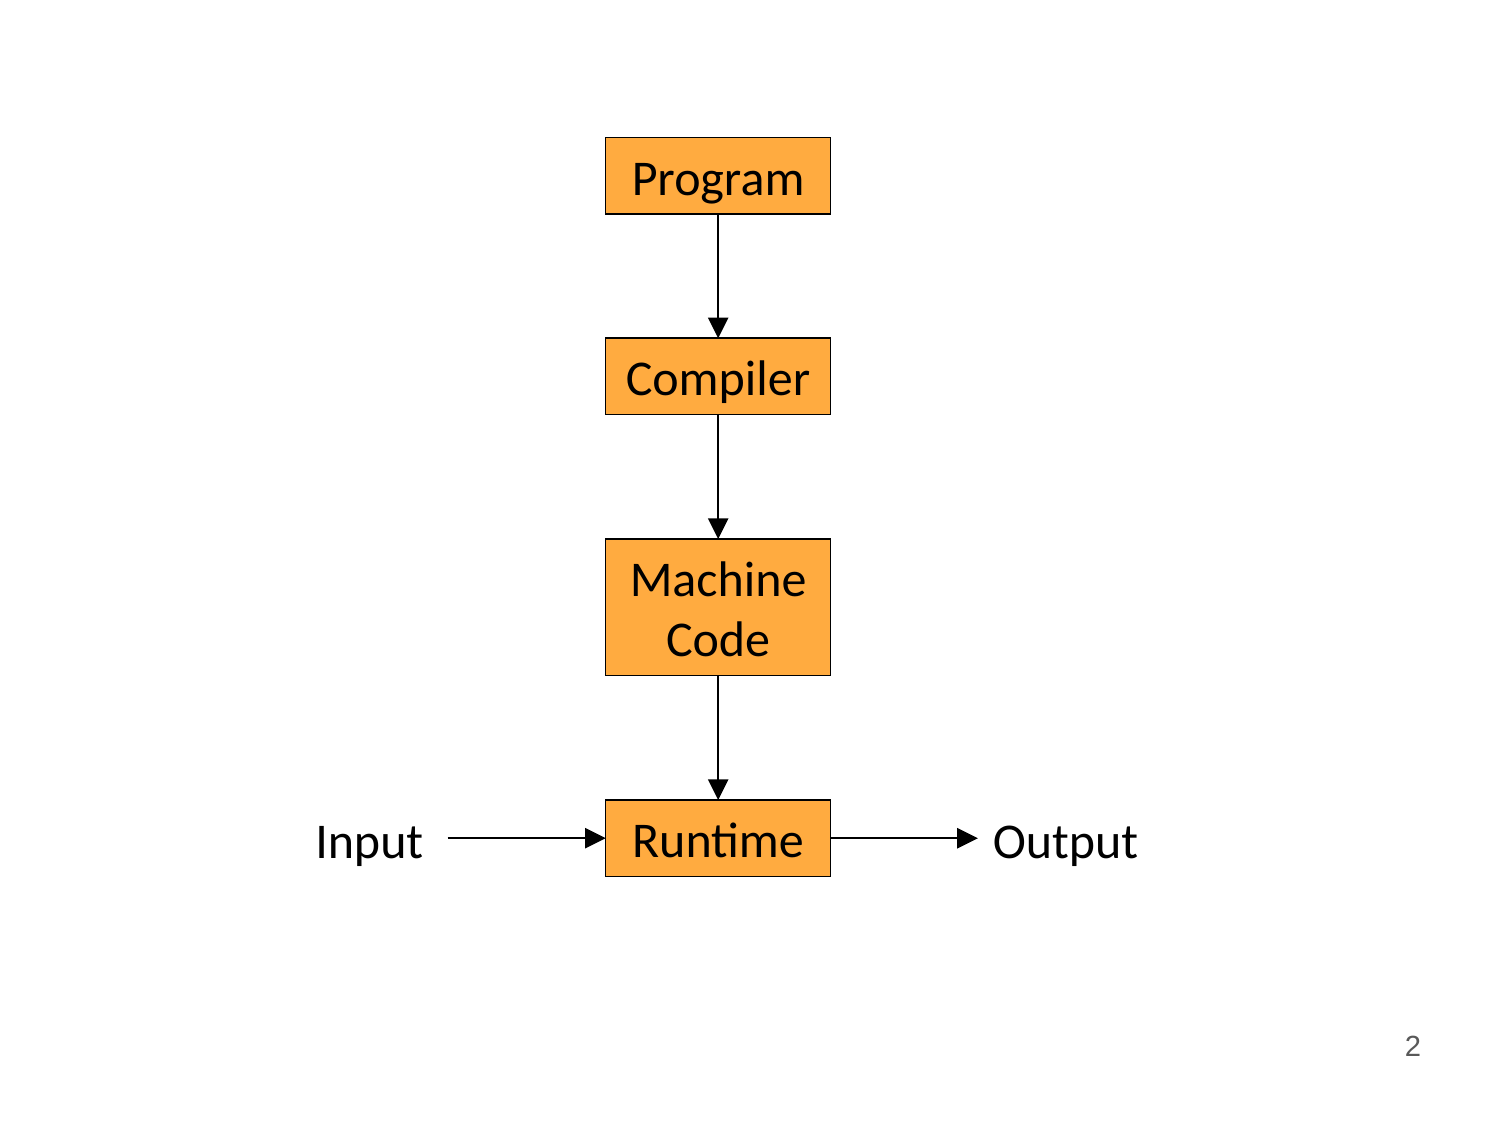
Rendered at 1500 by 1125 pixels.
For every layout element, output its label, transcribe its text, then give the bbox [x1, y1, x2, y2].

slide_number 2 [1389, 1019, 1480, 1106]
text_box Output [977, 800, 1169, 876]
text_box Compiler [605, 338, 831, 415]
text_box Machine Code [605, 539, 831, 676]
text_box Runtime [605, 799, 831, 877]
text_box Input [300, 800, 448, 876]
text_box Program [605, 137, 831, 214]
